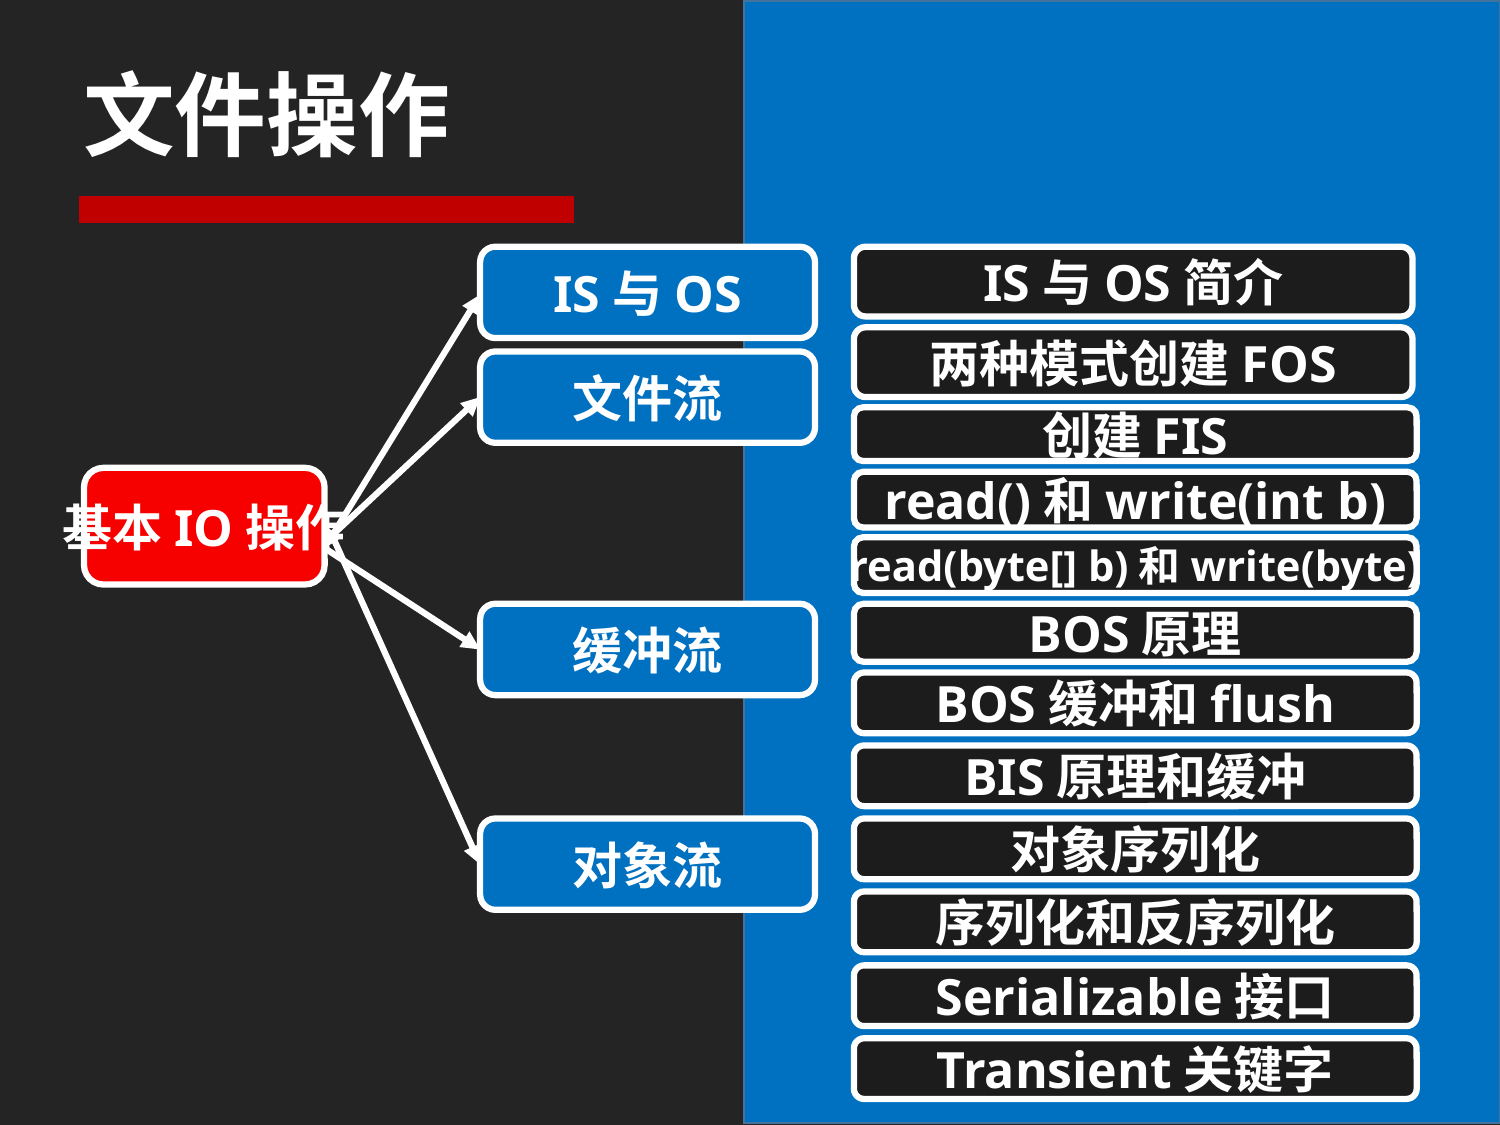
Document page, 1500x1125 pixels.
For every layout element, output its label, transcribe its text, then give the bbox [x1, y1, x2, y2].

text_box 缓冲流 [481, 603, 816, 696]
text_box BOS原理 [853, 603, 1417, 662]
title 文件操作 [68, 35, 1432, 192]
text_box 对象序列化 [853, 818, 1417, 880]
text_box Serializable接口 [853, 965, 1417, 1027]
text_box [330, 531, 481, 865]
text_box [79, 196, 574, 223]
text_box 文件流 [481, 351, 816, 443]
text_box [329, 397, 481, 538]
text_box 对象流 [480, 818, 816, 910]
text_box [743, 0, 1500, 1124]
text_box 两种模式创建FOS [853, 327, 1413, 398]
text_box BOS缓冲和flush [853, 672, 1417, 734]
text_box 创建FIS [853, 407, 1417, 461]
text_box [324, 294, 481, 548]
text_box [324, 548, 330, 650]
text_box read(byte[] b)和write(byte) [853, 537, 1417, 593]
text_box read()和write(int b) [853, 471, 1417, 528]
text_box IS与OS简介 [853, 246, 1413, 317]
text_box IS与OS [480, 246, 816, 339]
text_box BIS原理和缓冲 [853, 745, 1417, 807]
text_box Transient关键字 [853, 1038, 1417, 1099]
text_box 基本IO操作 [83, 467, 324, 585]
text_box 序列化和反序列化 [853, 891, 1417, 953]
